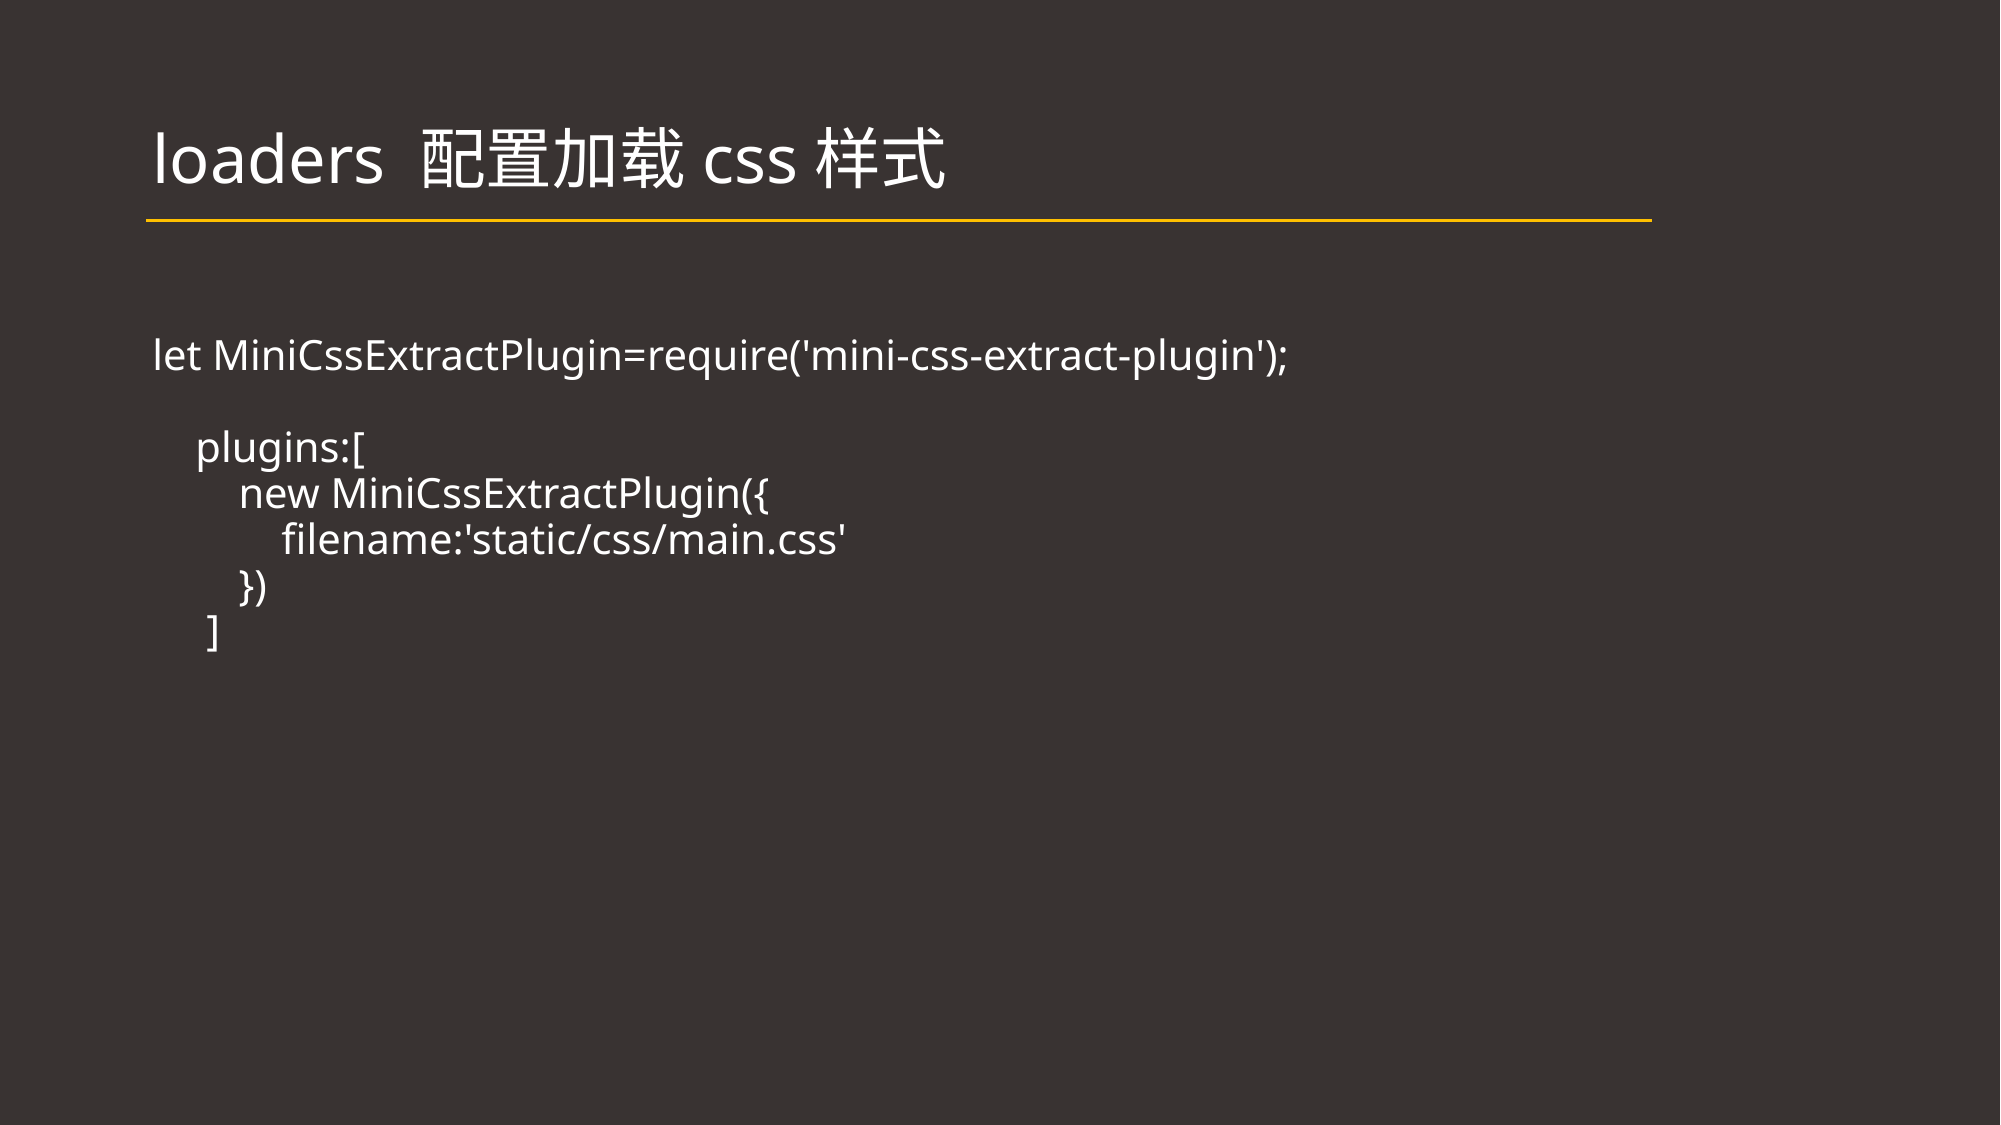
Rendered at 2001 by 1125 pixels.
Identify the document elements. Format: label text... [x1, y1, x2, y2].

title loaders 配置加载css样式 [137, 106, 1863, 217]
list let MiniCssExtractPlugin=require('mini-css-extract-plugin'); plugins:[ new MiniCssExtractPlugin({ filename:'static/css/main.css' }) ] [137, 272, 1659, 1125]
